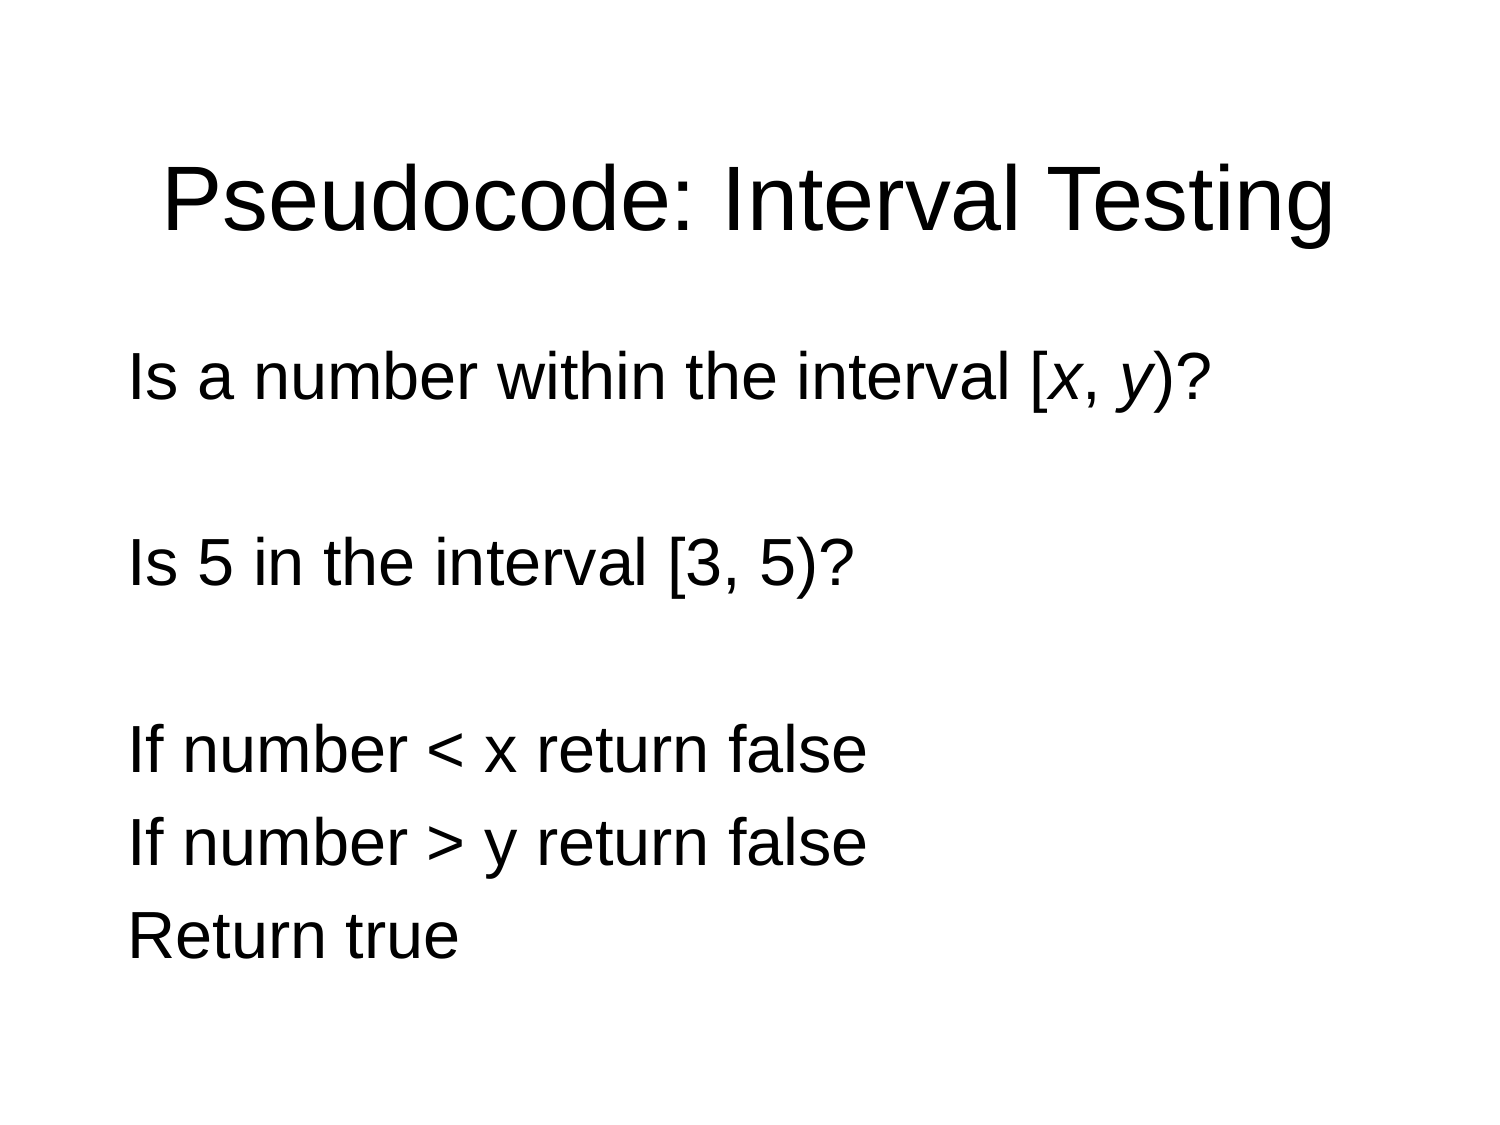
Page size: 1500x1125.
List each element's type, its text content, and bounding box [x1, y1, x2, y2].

title Pseudocode: Interval Testing [112, 99, 1388, 288]
list Is a number within the interval [x, y)? Is 5 in the interval [3, 5)? If number < x return false If number > y return false Return true [112, 324, 1388, 1001]
